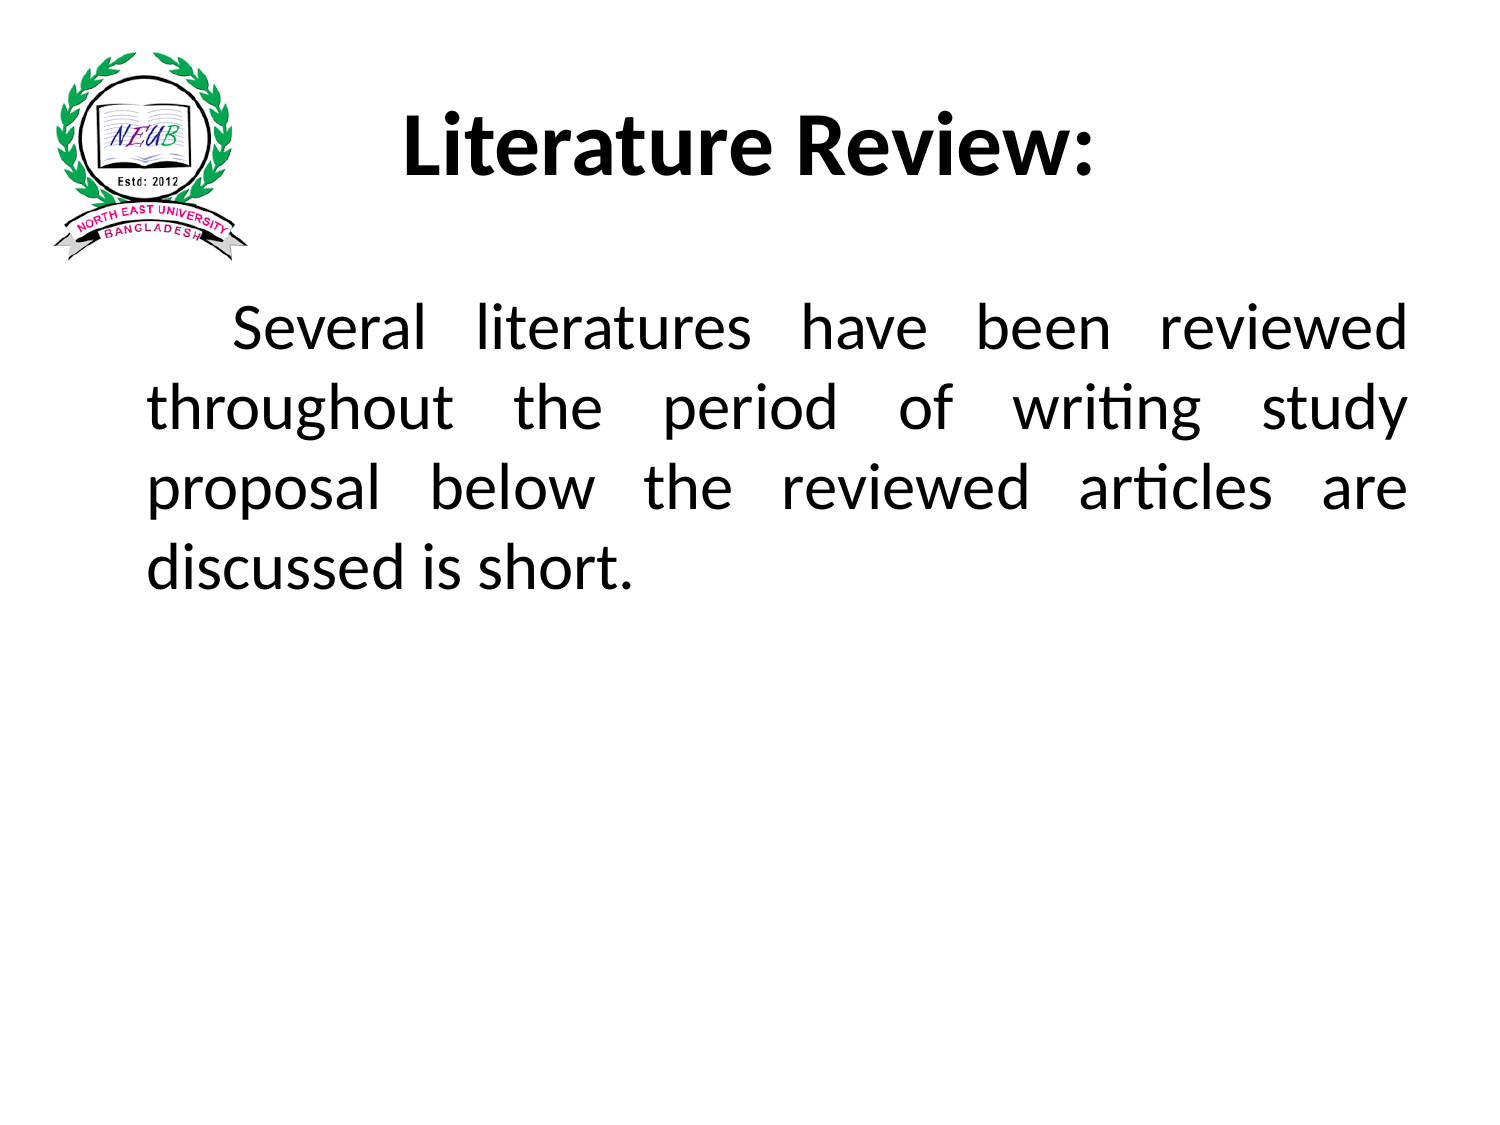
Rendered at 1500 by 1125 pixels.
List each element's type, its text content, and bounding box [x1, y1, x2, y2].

title Literature Review: [75, 45, 1425, 233]
list Several literatures have been reviewed throughout the period of writing study proposal below the reviewed articles are discussed is short. [75, 275, 1425, 1005]
picture [49, 49, 251, 263]
